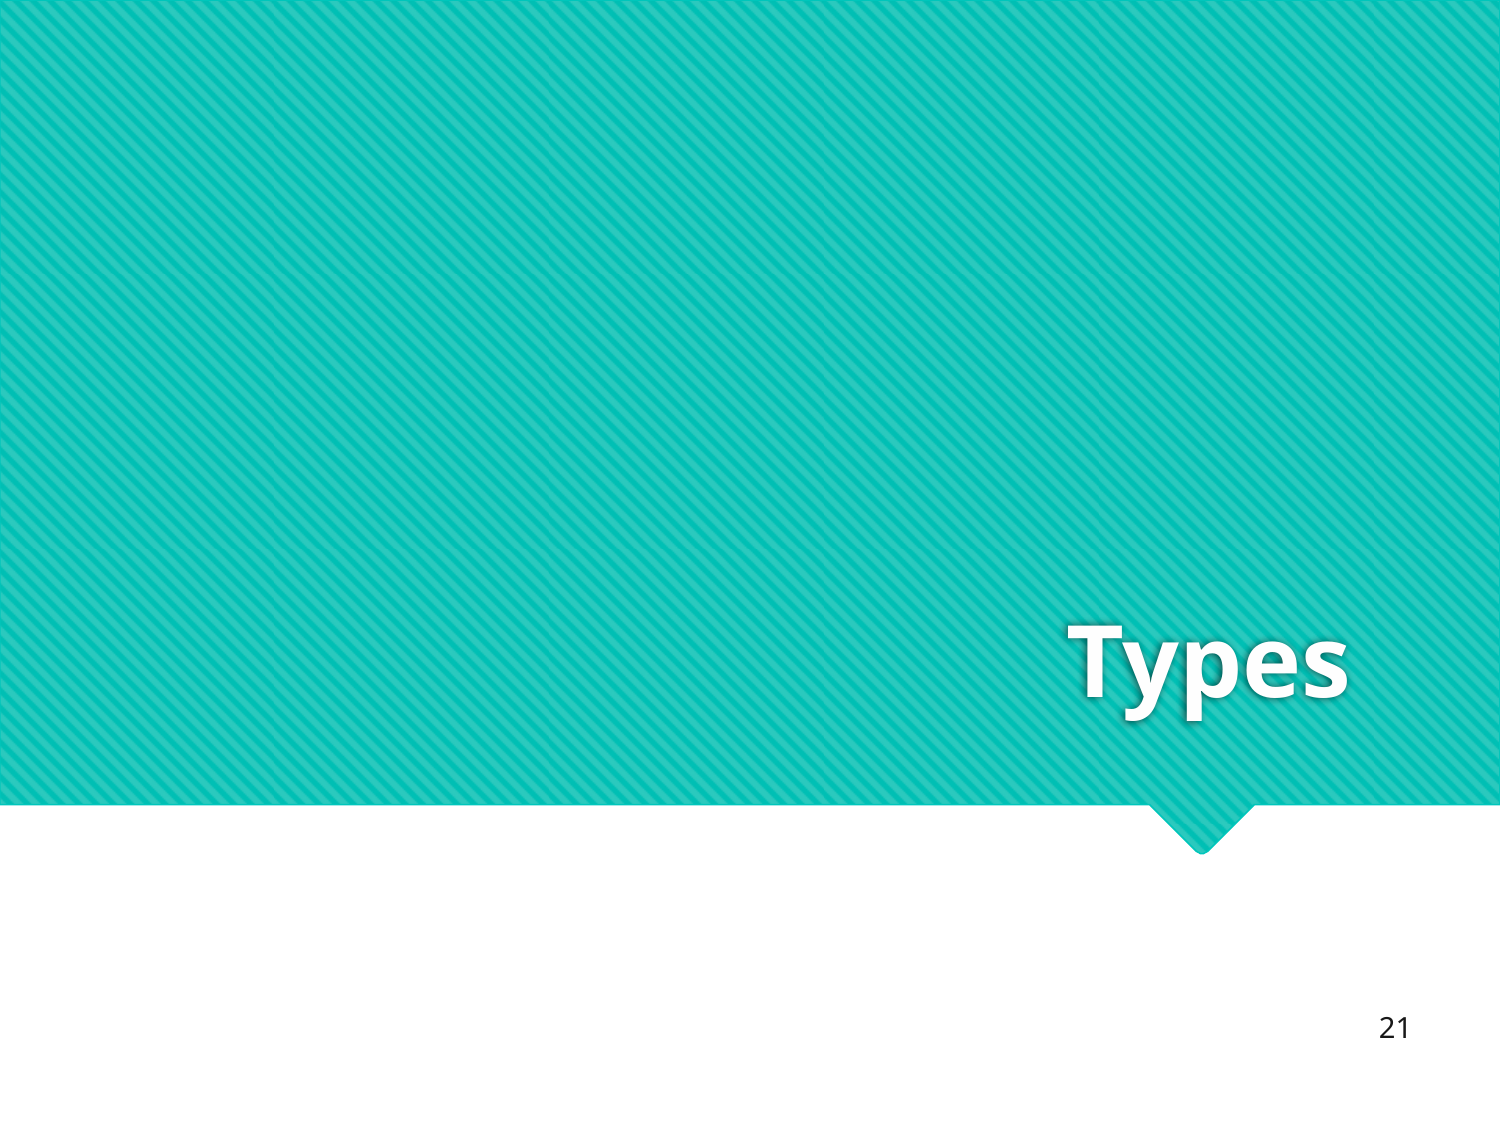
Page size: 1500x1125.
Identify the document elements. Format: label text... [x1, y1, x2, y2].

slide_number 21 [1296, 970, 1428, 1051]
title Types [132, 484, 1367, 726]
